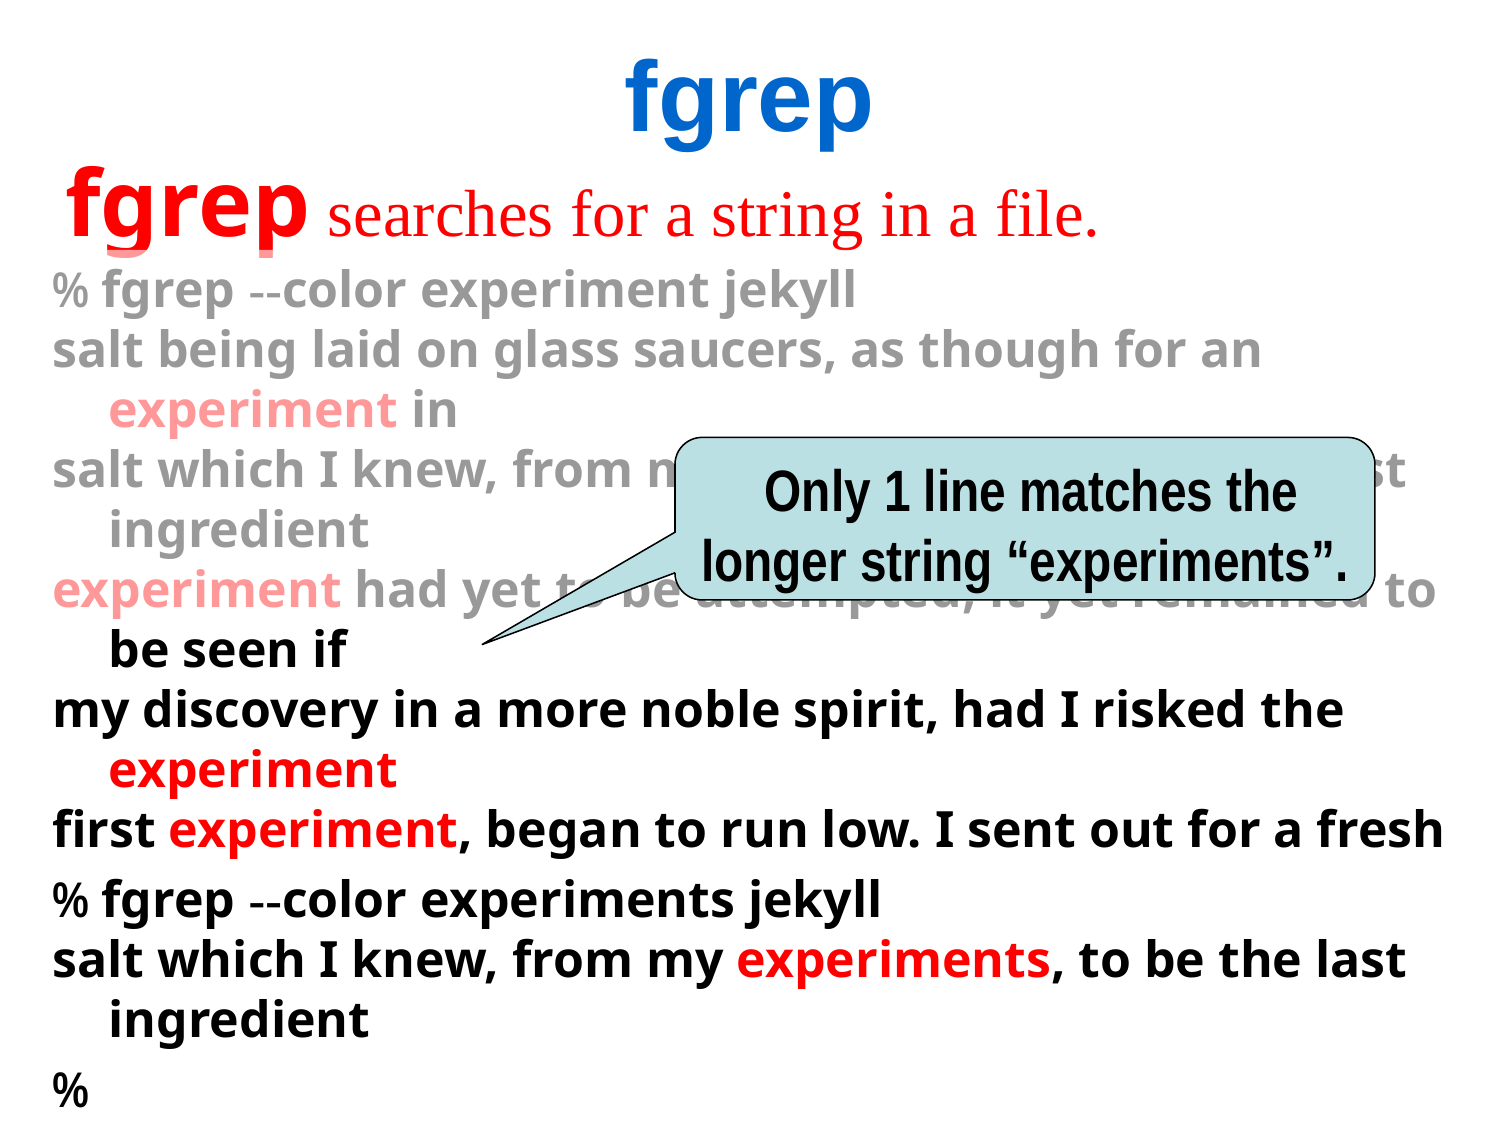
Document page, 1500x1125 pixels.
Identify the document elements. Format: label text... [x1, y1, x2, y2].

text_box Only 1 line matches the longer string “experiments”. [481, 437, 1375, 645]
list fgrep searches for a string in a file. [49, 137, 1451, 249]
text_box % fgrep --color experiment jekyll salt being laid on glass saucers, as though for an experiment in salt which I knew, from my experiments, to be the last ingredient experiment had yet to be attempted; it yet remained to be seen if my discovery in a more noble spirit, had I risked the experiment first experiment, began to run low. I sent out for a fresh % fgrep --color experiments jekyll salt which I knew, from my experiments, to be the last ingredient % [37, 249, 1463, 1063]
title fgrep [74, 0, 1426, 137]
text_box [37, 249, 1438, 625]
